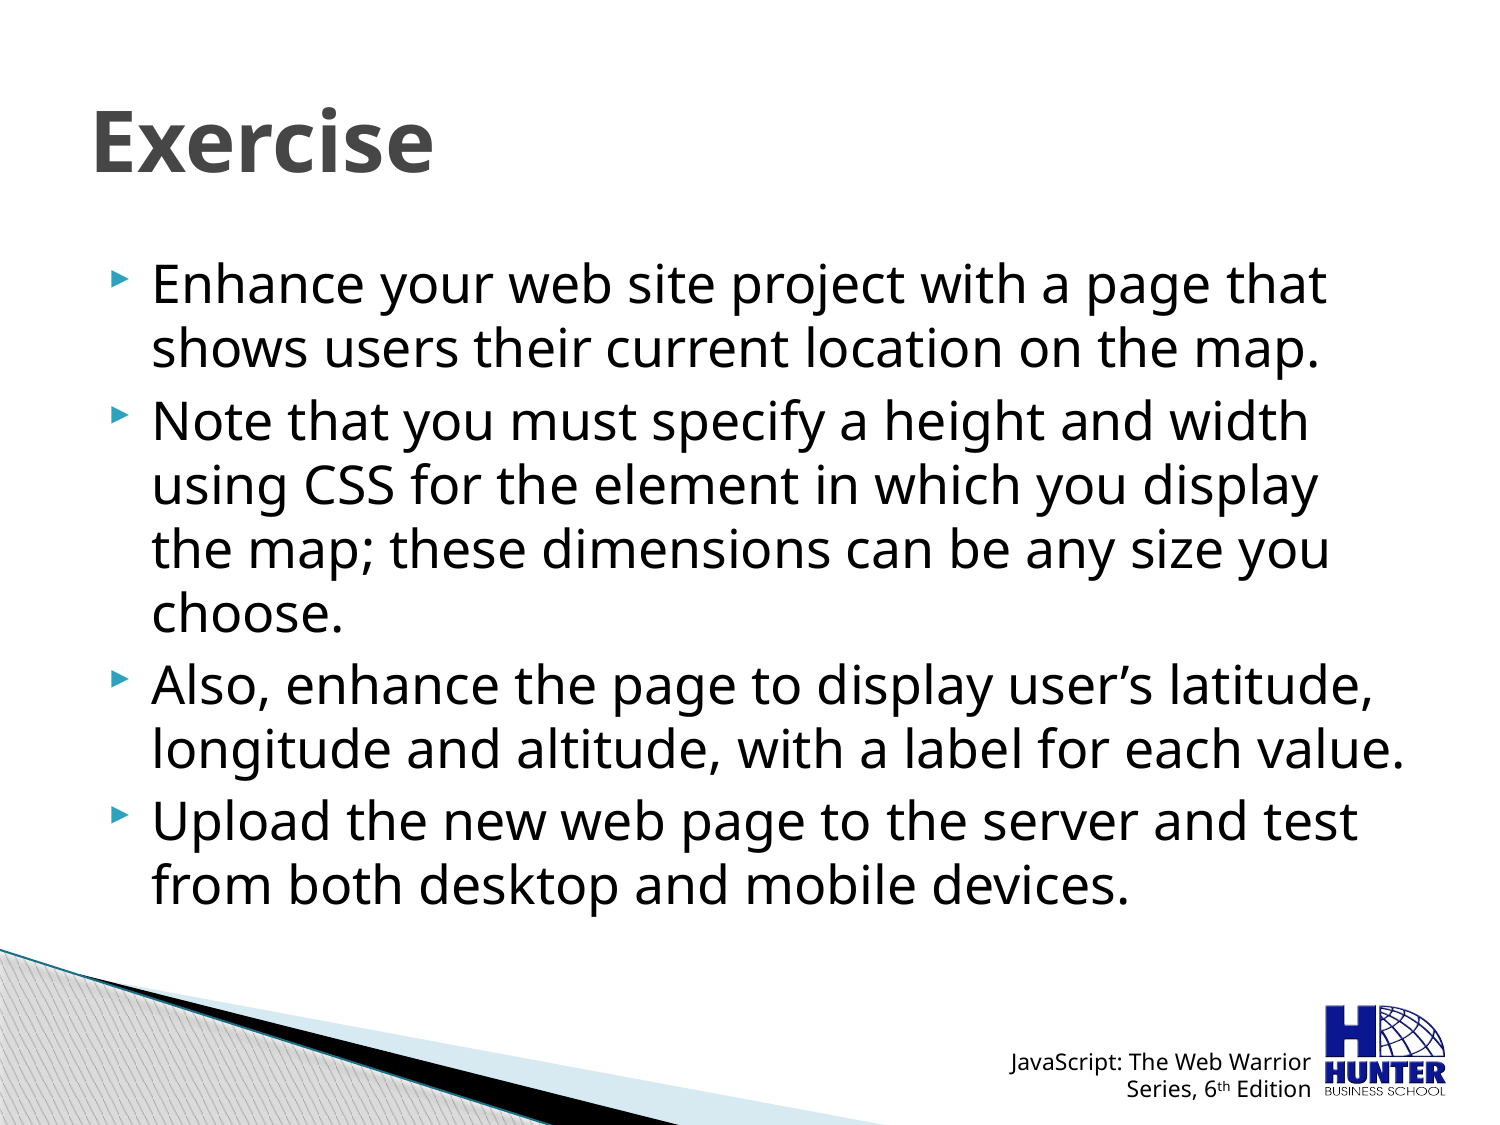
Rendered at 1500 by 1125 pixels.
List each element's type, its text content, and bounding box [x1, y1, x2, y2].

picture [1325, 1005, 1446, 1097]
list Enhance your web site project with a page that shows users their current location on the map. Note that you must specify a height and width using CSS for the element in which you display the map; these dimensions can be any size you choose. Also, enhance the page to display user’s latitude, longitude and altitude, with a label for each value. Upload the new web page to the server and test from both desktop and mobile devices. [75, 243, 1425, 986]
title Exercise [75, 45, 1425, 233]
